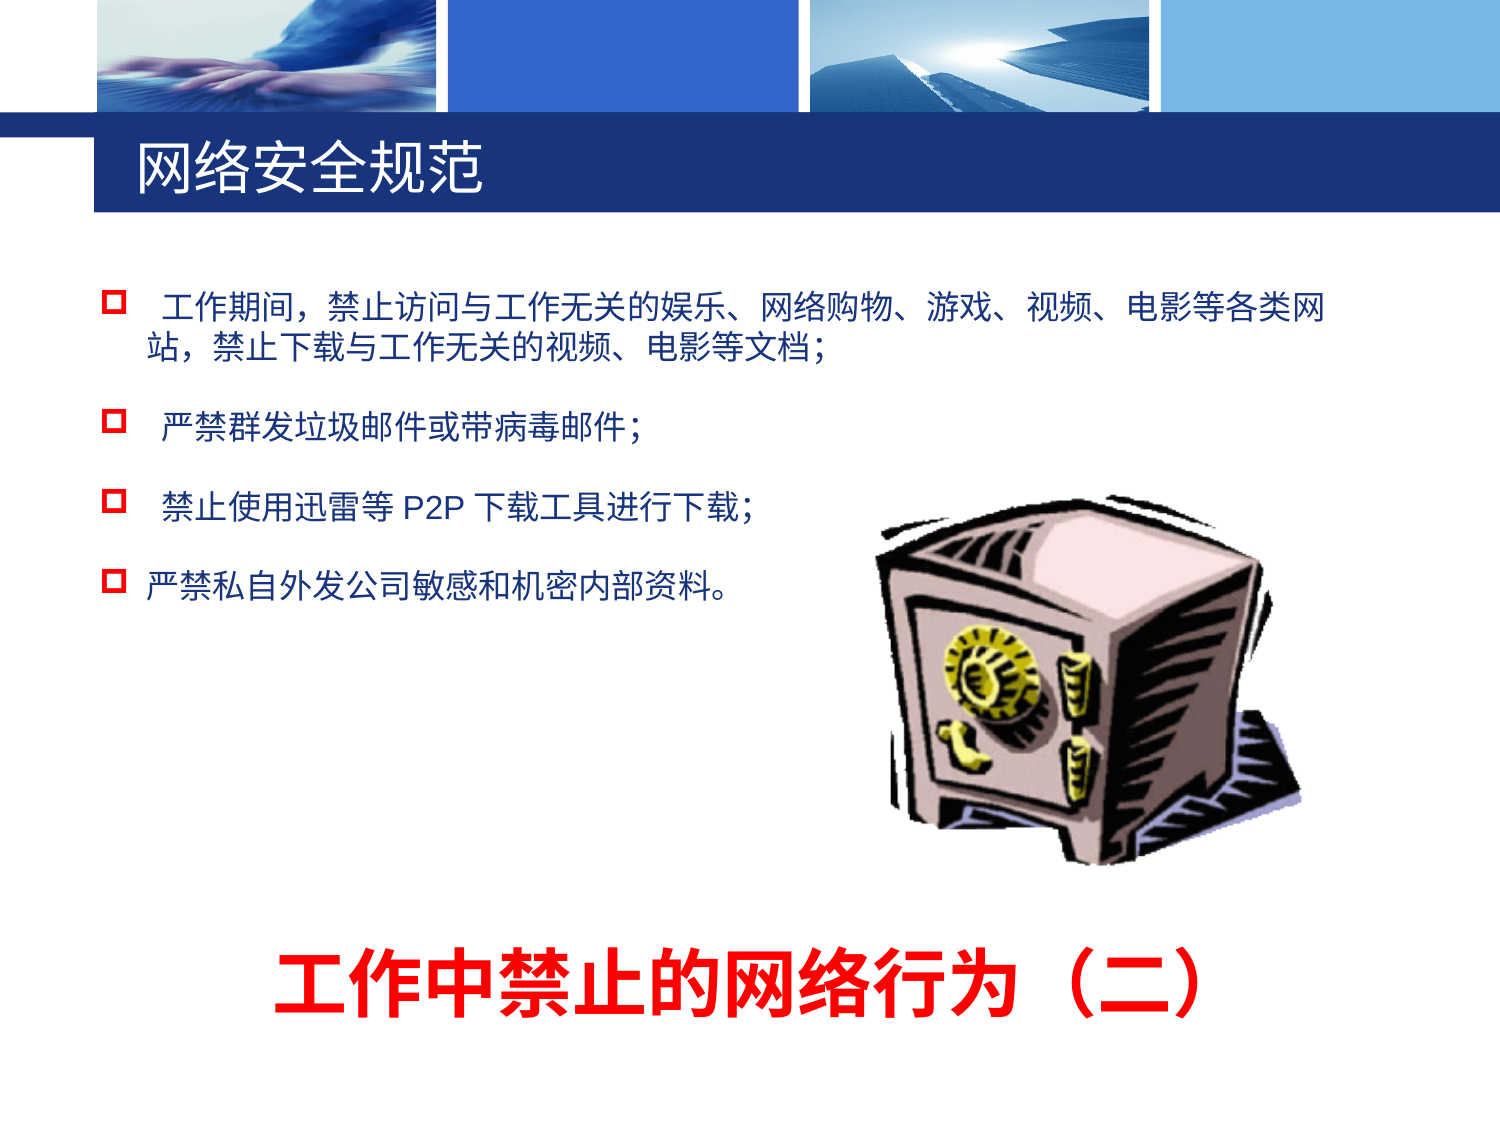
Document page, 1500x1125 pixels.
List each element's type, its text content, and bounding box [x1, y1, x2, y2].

text_box 工作期间，禁止访问与工作无关的娱乐、网络购物、游戏、视频、电影等各类网站，禁止下载与工作无关的视频、电影等文档； 严禁群发垃圾邮件或带病毒邮件； 禁止使用迅雷等P2P下载工具进行下载； 严禁私自外发公司敏感和机密内部资料。 [84, 278, 1403, 613]
title 网络安全规范 [120, 120, 1400, 213]
picture [867, 493, 1306, 875]
picture [97, 0, 437, 112]
picture [810, 0, 1150, 112]
text_box 工作中禁止的网络行为（二） [257, 928, 1263, 1034]
